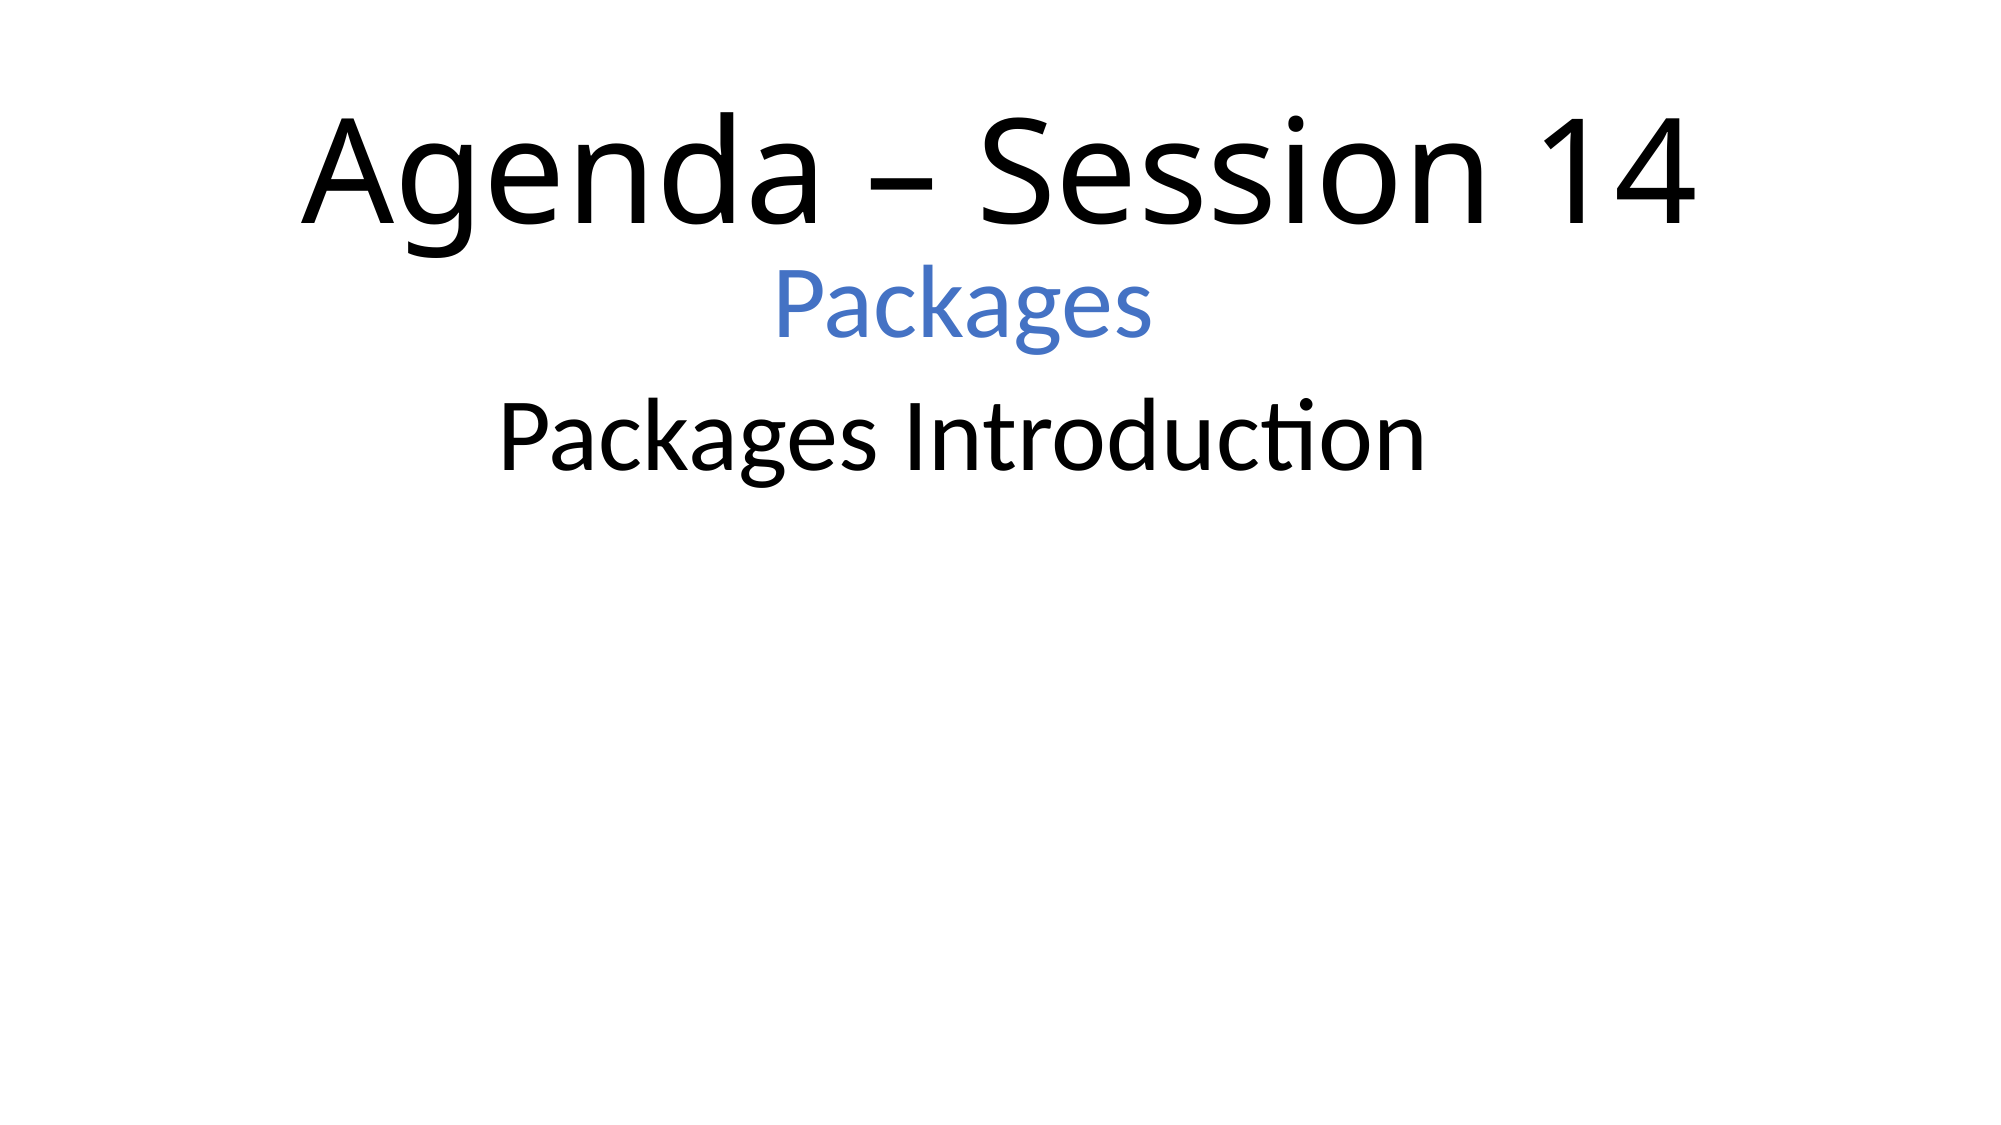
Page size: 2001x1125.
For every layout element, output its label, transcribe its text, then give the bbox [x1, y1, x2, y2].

subtitle Packages Packages Introduction [114, 239, 1812, 1061]
title Agenda – Session 14 [249, 64, 1750, 239]
